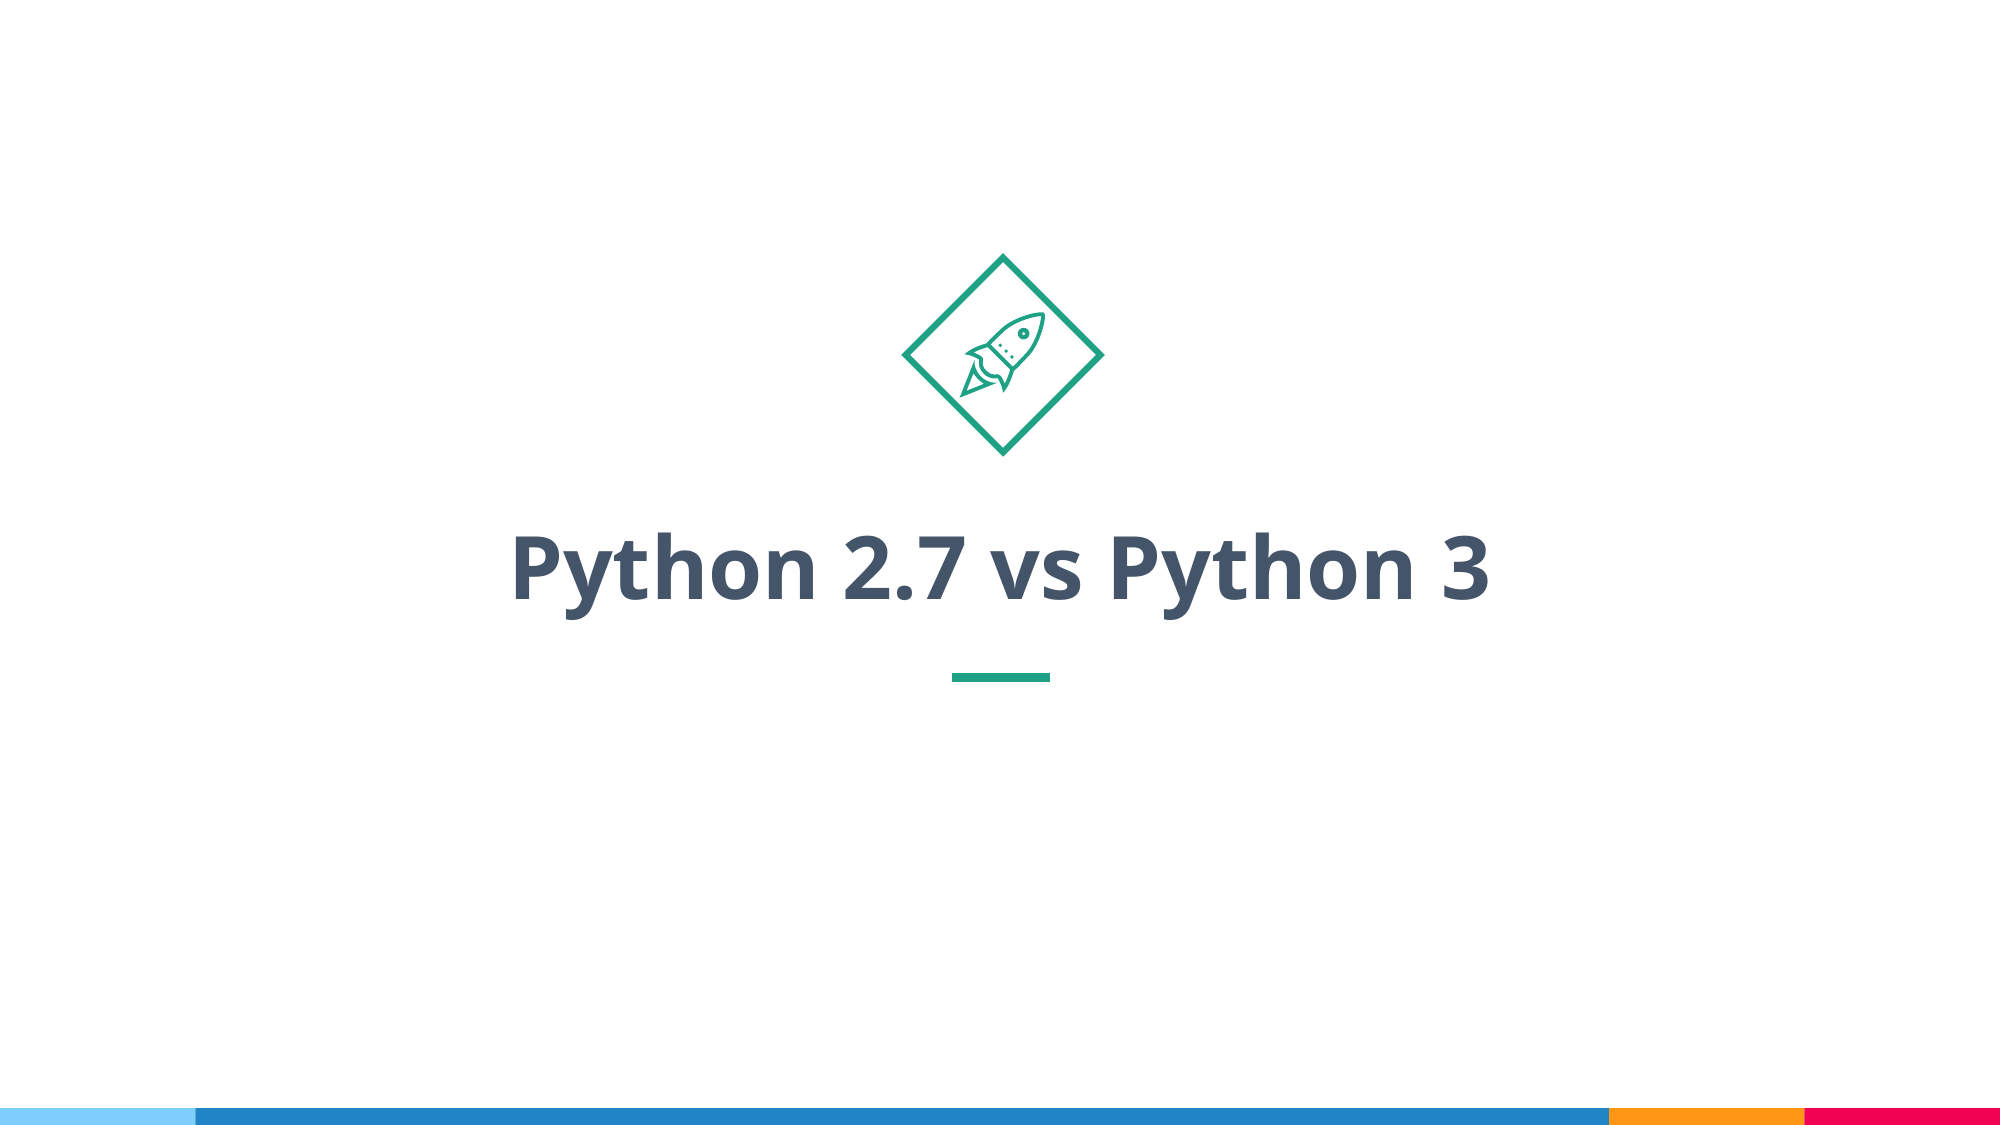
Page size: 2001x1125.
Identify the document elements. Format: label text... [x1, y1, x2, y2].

text_box Python 2.7 vs Python 3 [251, 504, 1749, 626]
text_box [905, 257, 1101, 453]
